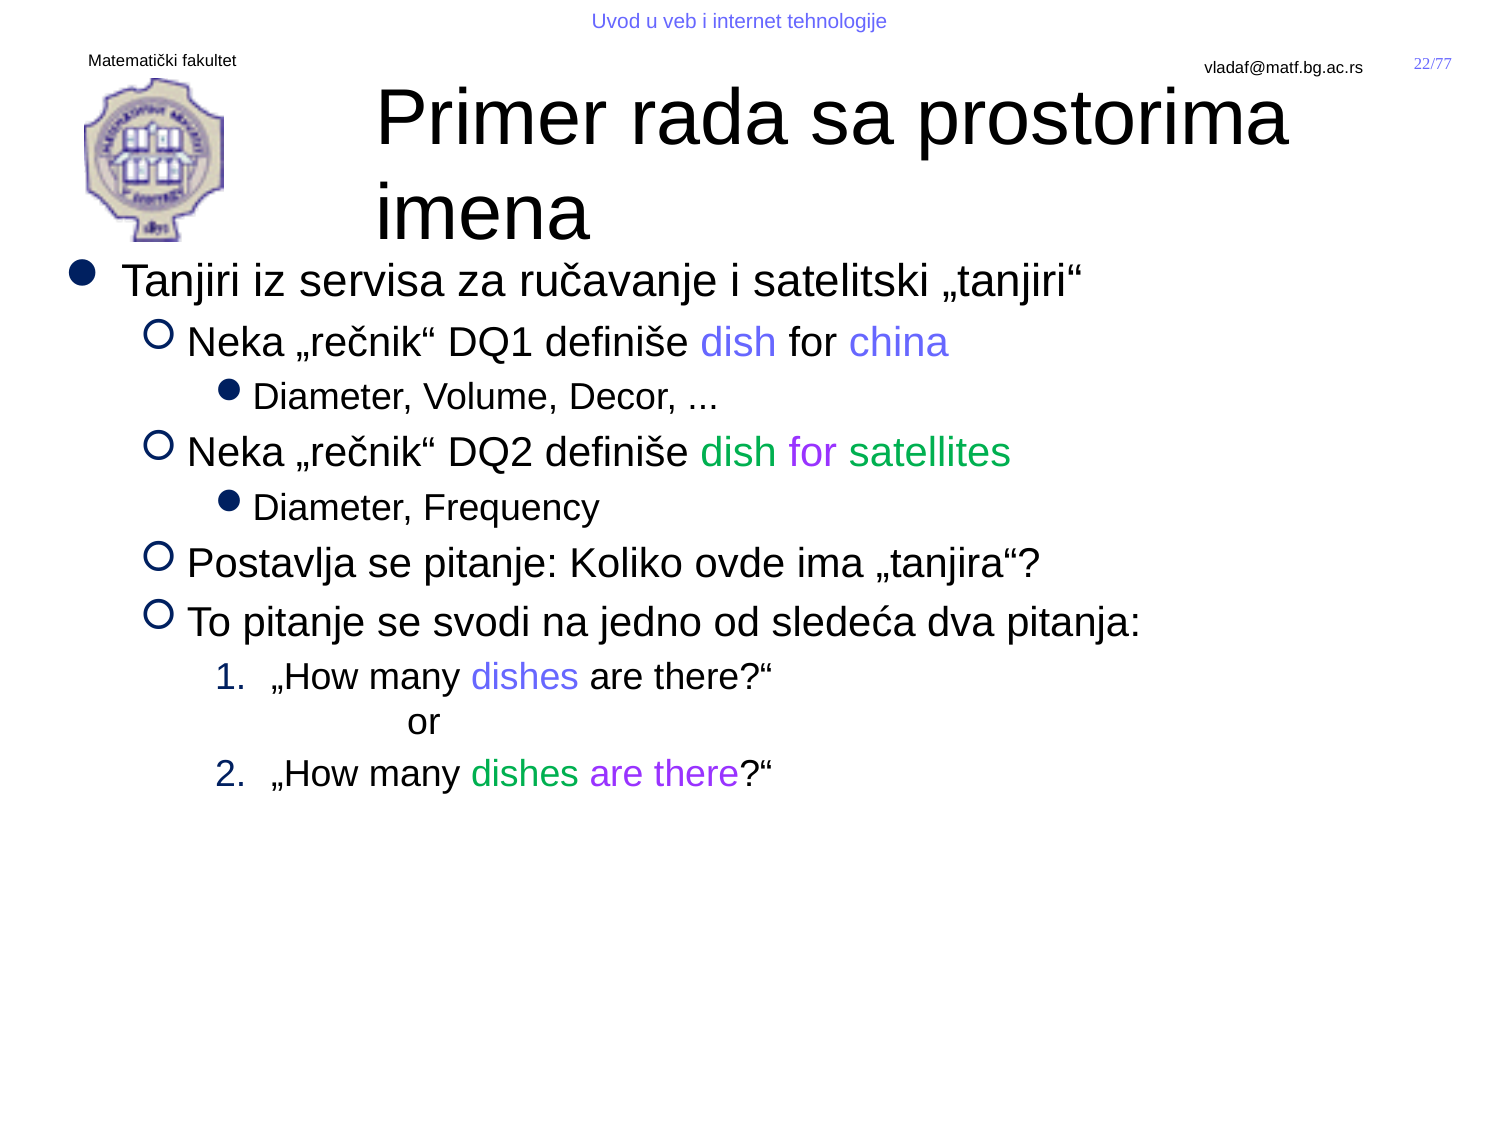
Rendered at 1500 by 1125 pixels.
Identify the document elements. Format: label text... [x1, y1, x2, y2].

picture [84, 78, 224, 242]
list Tanjiri iz servisa za ručavanje i satelitski „tanjiri“ Neka „rečnik“ DQ1 definiše dish for china Diameter, Volume, Decor, ... Neka „rečnik“ DQ2 definiše dish for satellites Diameter, Frequency Postavlja se pitanje: Koliko ovde ima „tanjira“? To pitanje se svodi na jedno od sledeća dva pitanja: „How many dishes are there?“ or „How many dishes are there?“ [50, 243, 1438, 1125]
title Primer rada sa prostorima imena [360, 66, 1500, 254]
